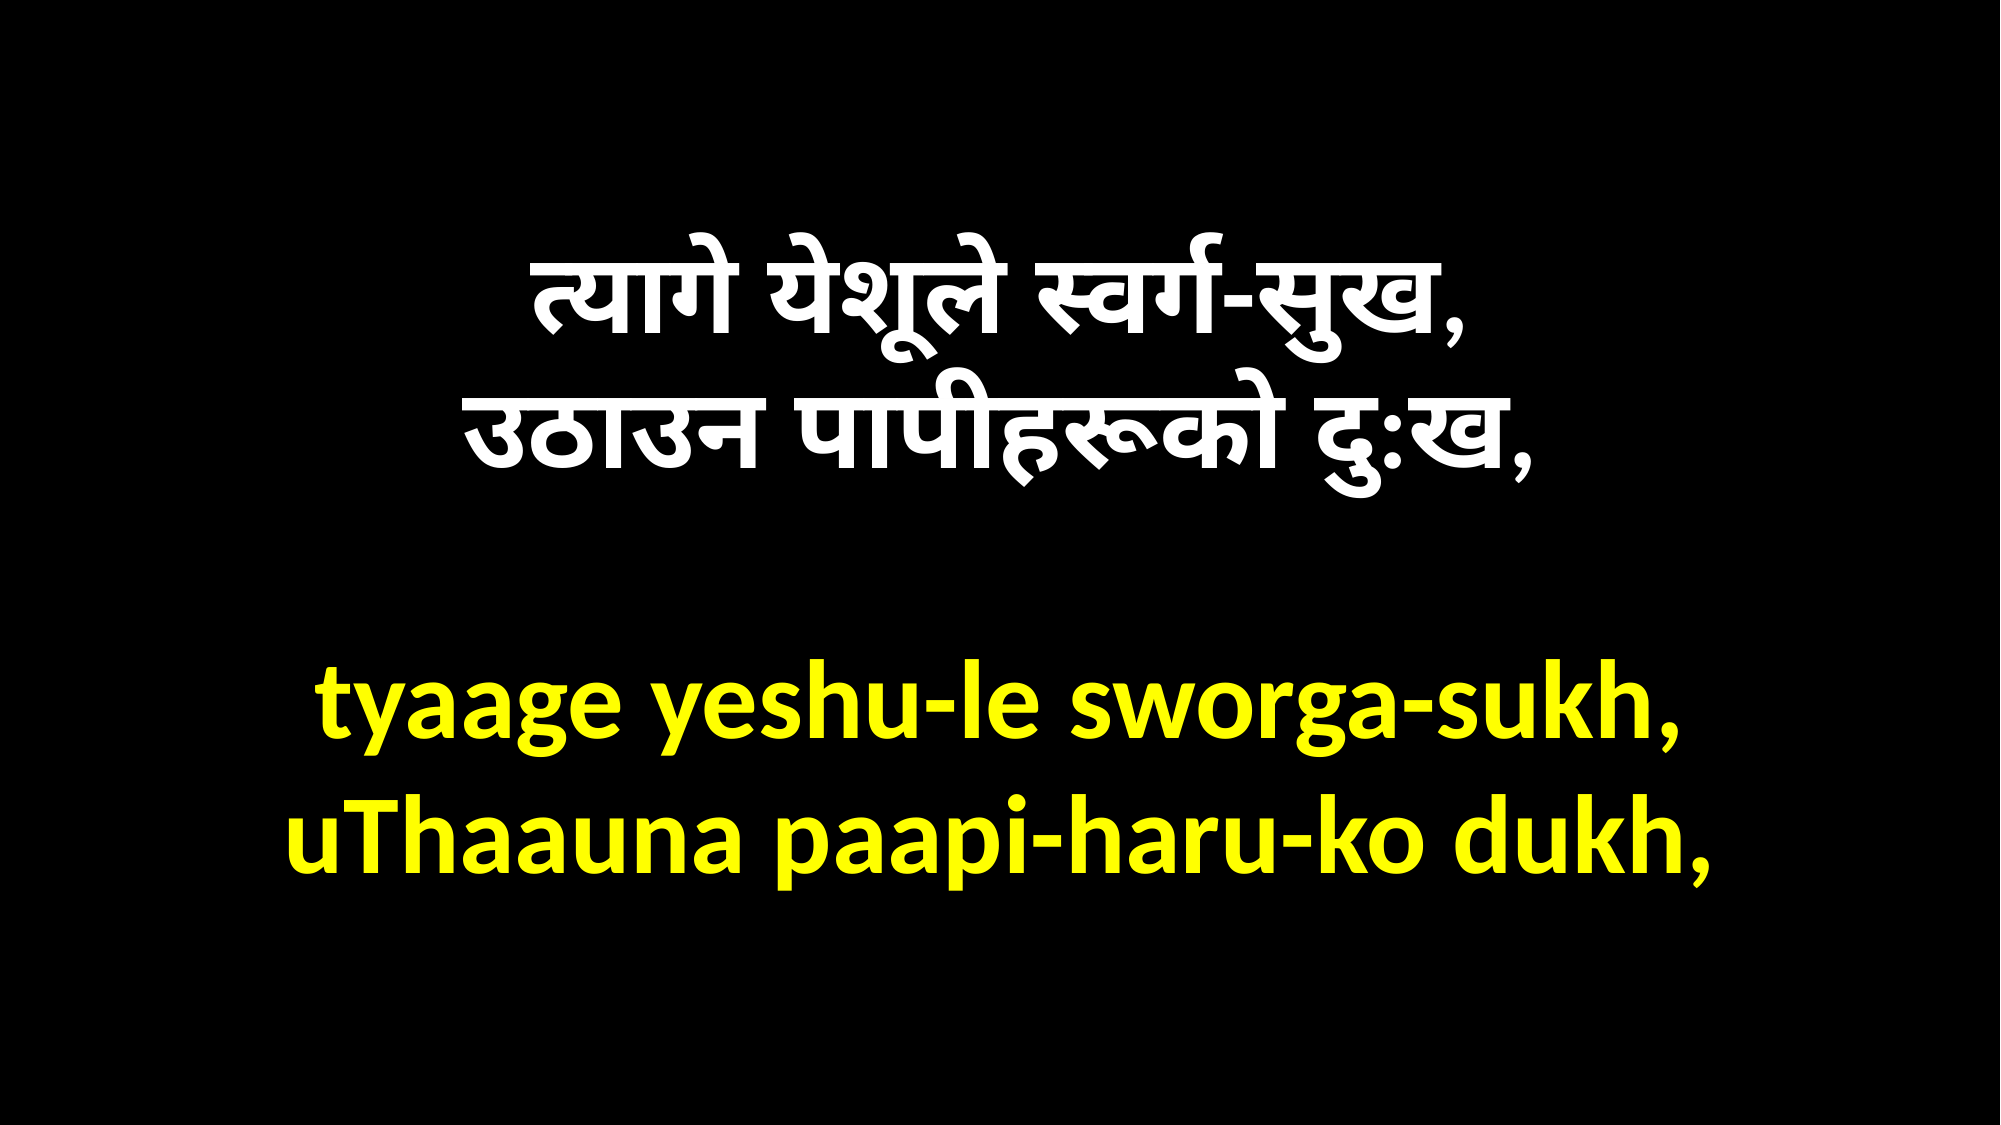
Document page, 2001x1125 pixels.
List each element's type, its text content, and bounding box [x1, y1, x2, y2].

text_box त्यागे येशूले स्वर्ग-सुख, उठाउन पापीहरूको दु:ख, tyaage yeshu-le sworga-sukh, uThaauna paapi-haru-ko dukh, [197, 214, 1803, 904]
